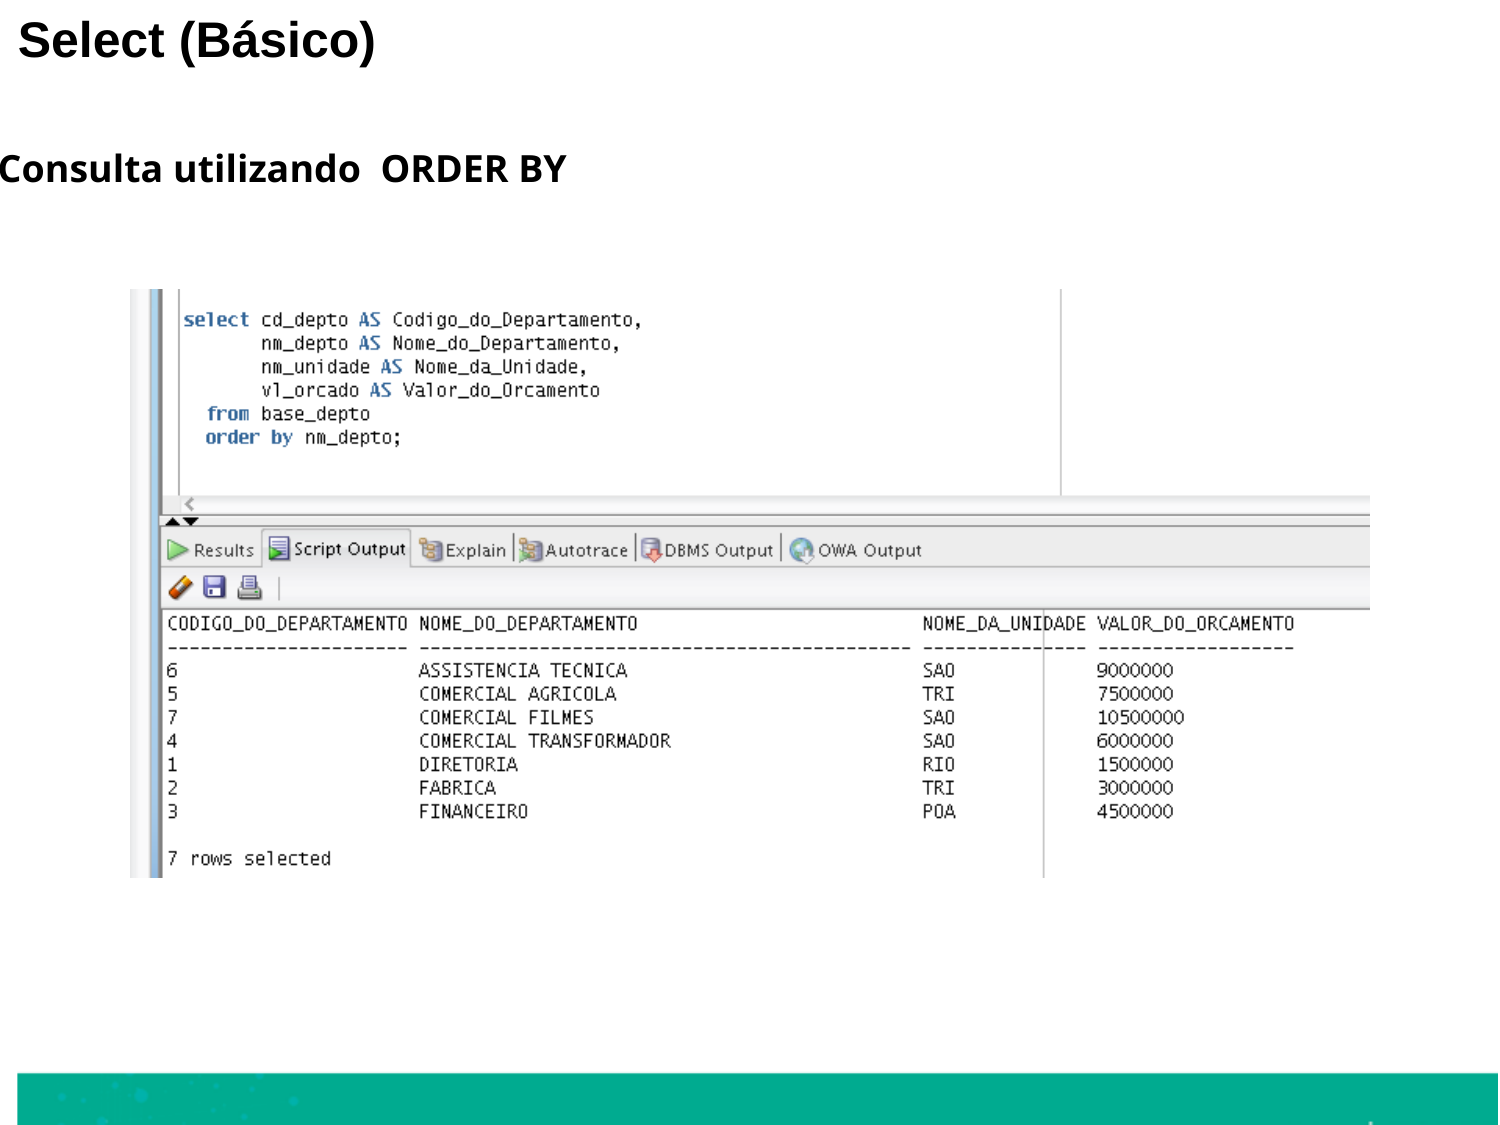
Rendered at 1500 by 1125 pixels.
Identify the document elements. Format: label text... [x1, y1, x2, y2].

picture [2, 0, 1498, 999]
text_box Select (Básico) [3, 0, 777, 75]
picture [2, 1000, 1498, 1125]
text_box Consulta utilizando ORDER BY [0, 137, 677, 197]
